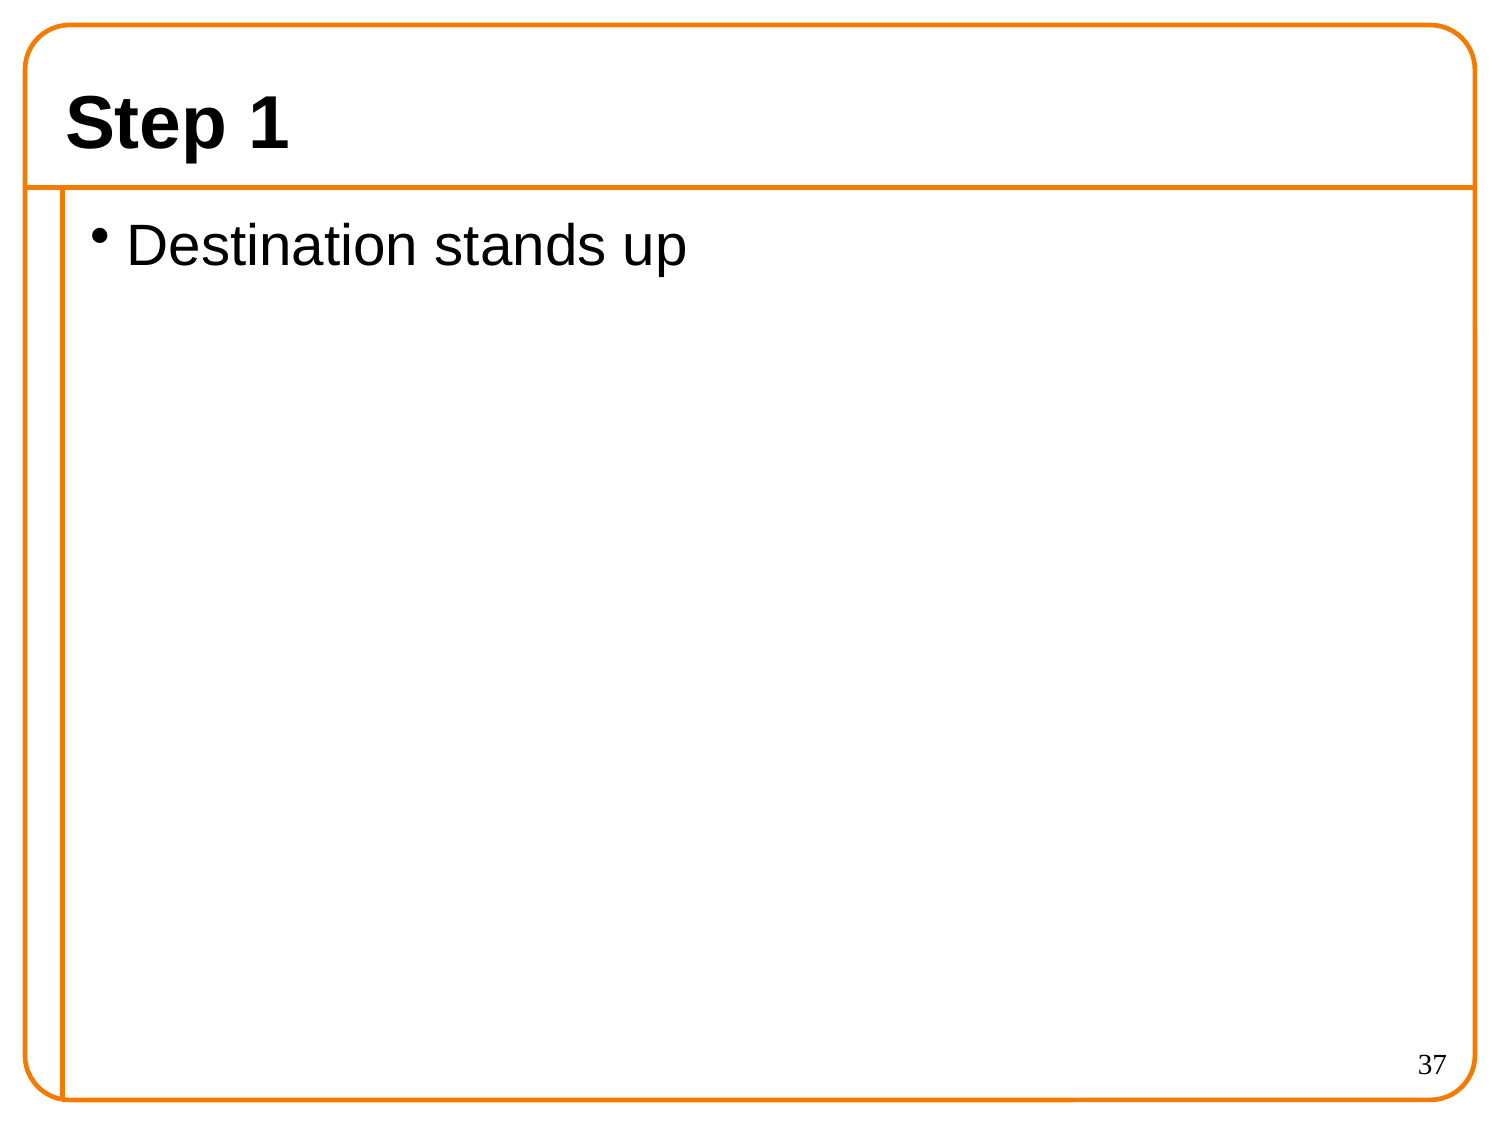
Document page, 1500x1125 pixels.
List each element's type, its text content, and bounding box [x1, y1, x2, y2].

title Step 1 [50, 62, 1475, 175]
list Destination stands up [75, 200, 1463, 1100]
slide_number 37 [1312, 1037, 1463, 1101]
